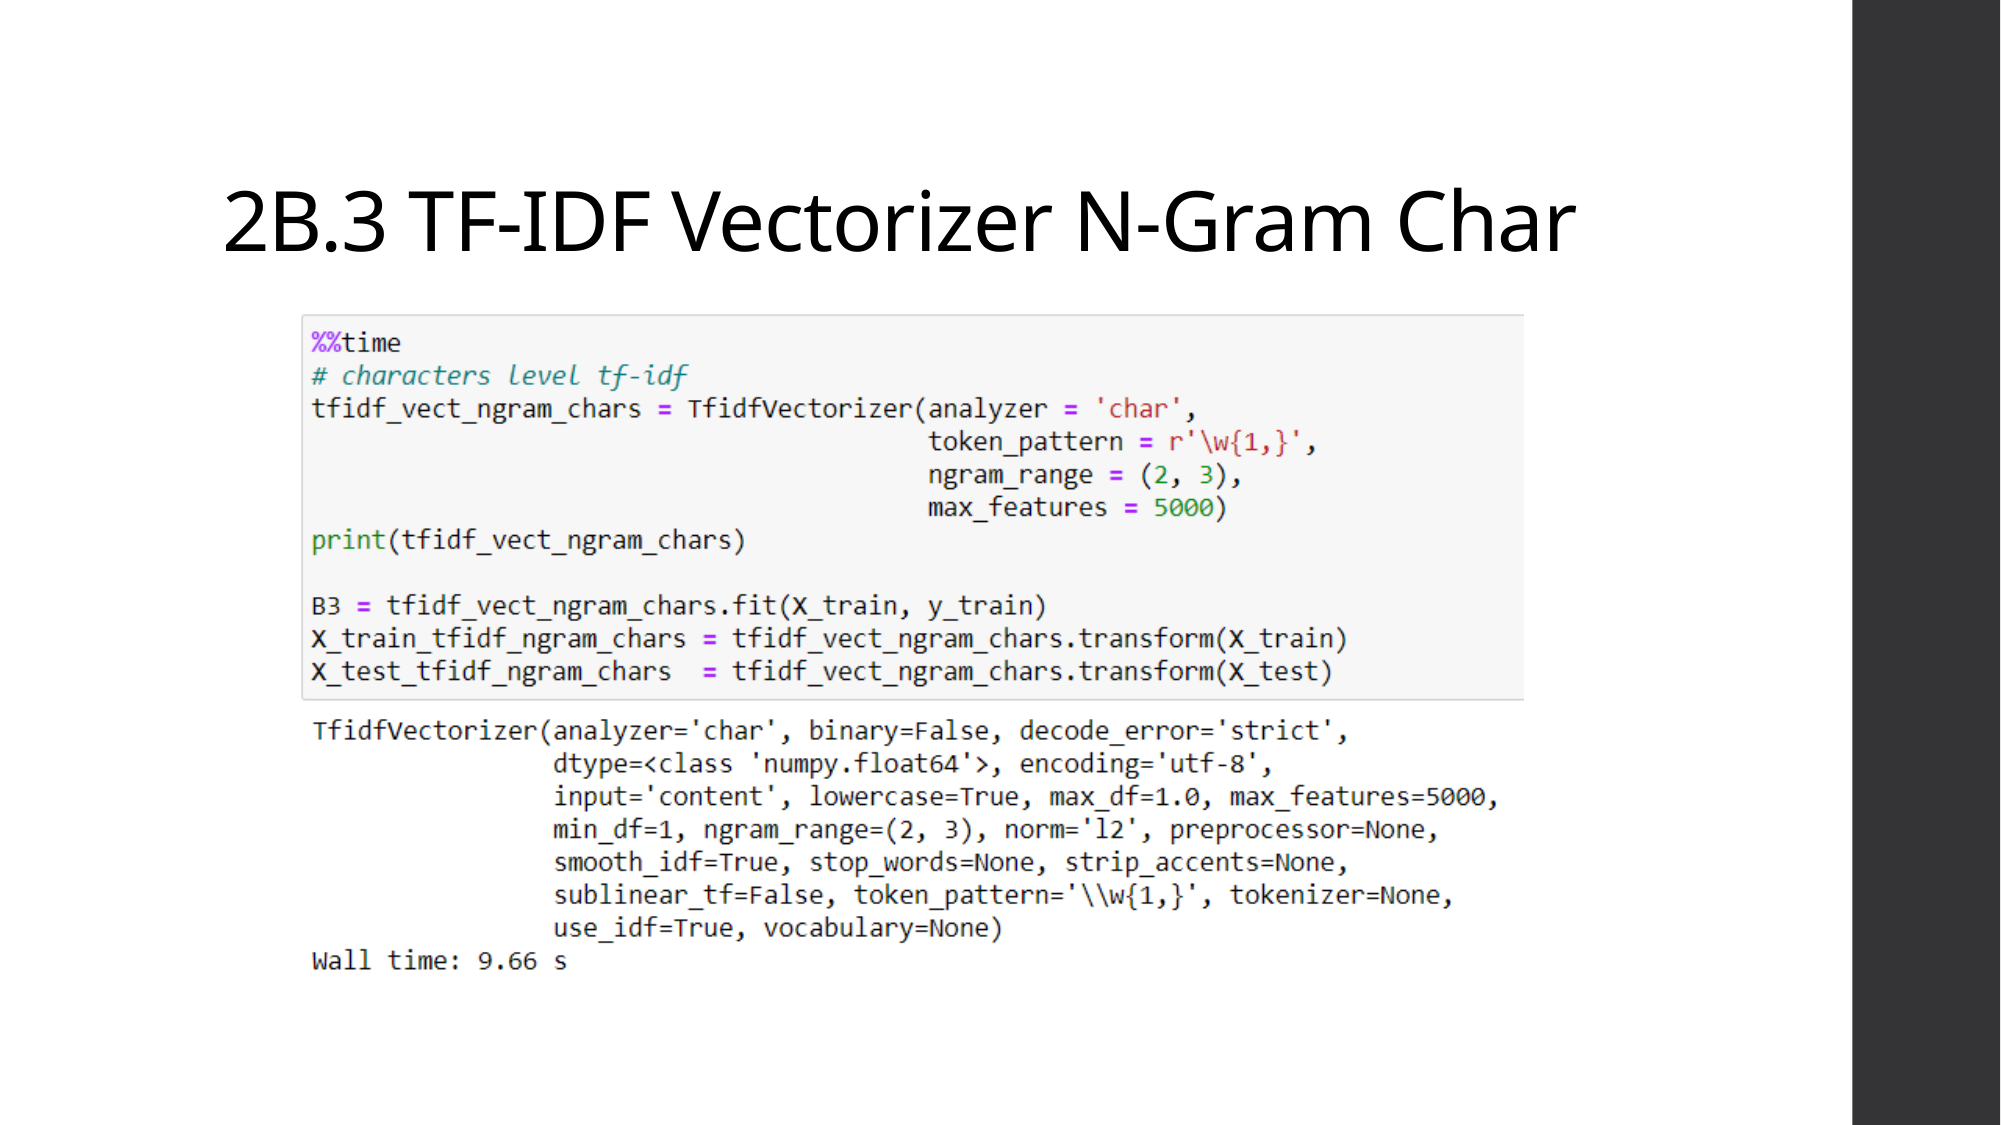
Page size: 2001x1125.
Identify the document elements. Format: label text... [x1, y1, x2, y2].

title 2B.3 TF-IDF Vectorizer N-Gram Char [206, 60, 1797, 278]
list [299, 312, 1524, 1001]
